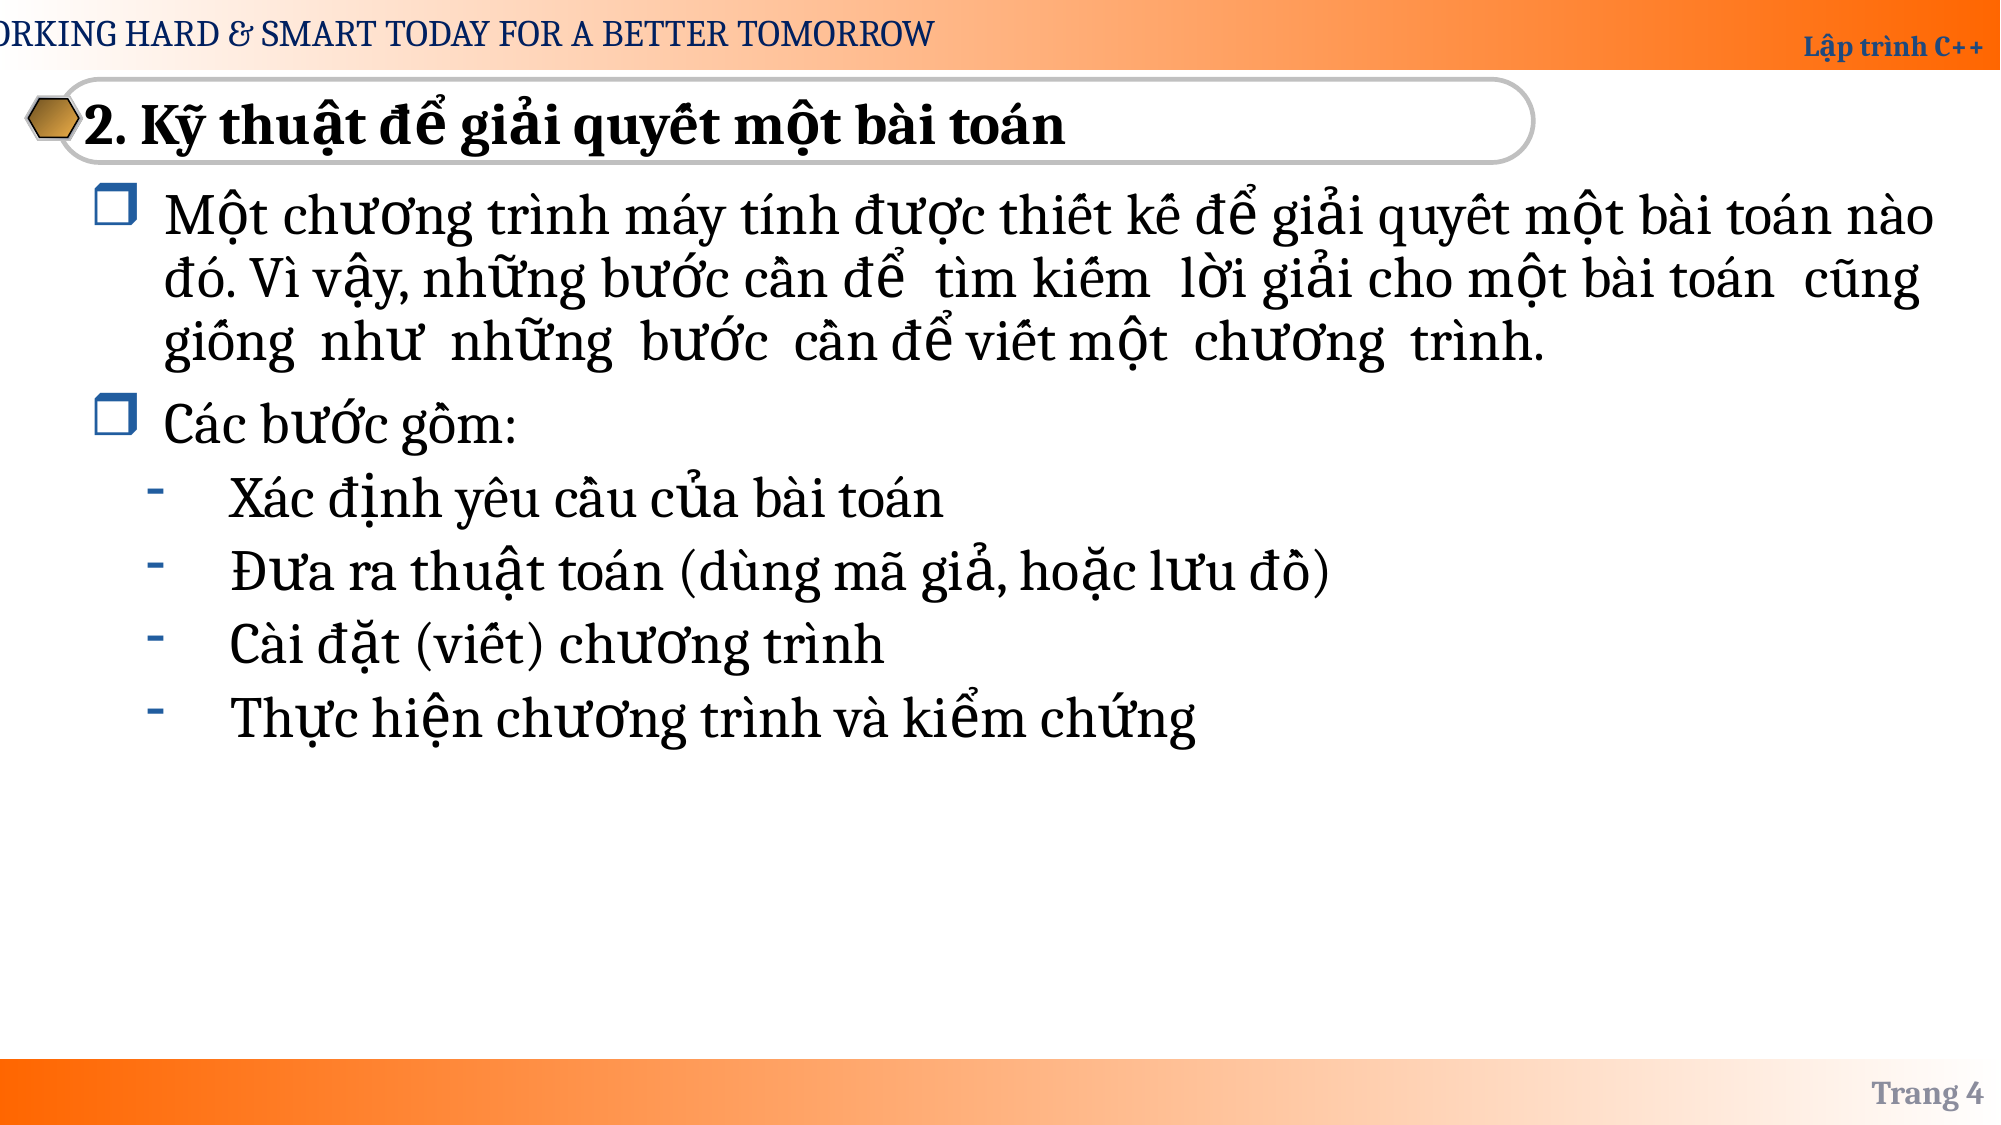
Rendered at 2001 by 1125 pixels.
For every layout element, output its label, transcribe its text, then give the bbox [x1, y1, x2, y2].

slide_number Trang 2 [1609, 0, 1613, 70]
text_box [24, 78, 1534, 163]
text_box Một chương trình máy tính được thiết kế để giải quyết một bài toán nào đó. Vì vậy, những bước cần để tìm kiếm lời giải cho một bài toán cũng giống như những bước cần để viết một chương trình. Các bước gồm: Xác định yêu cầu của bài toán Đưa ra thuật toán (dùng mã giả, hoặc lưu đồ) Cài đặt (viết) chương trình Thực hiện chương trình và kiểm chứng [74, 176, 1950, 1038]
slide_number Trang 4 [1533, 1060, 2000, 1121]
